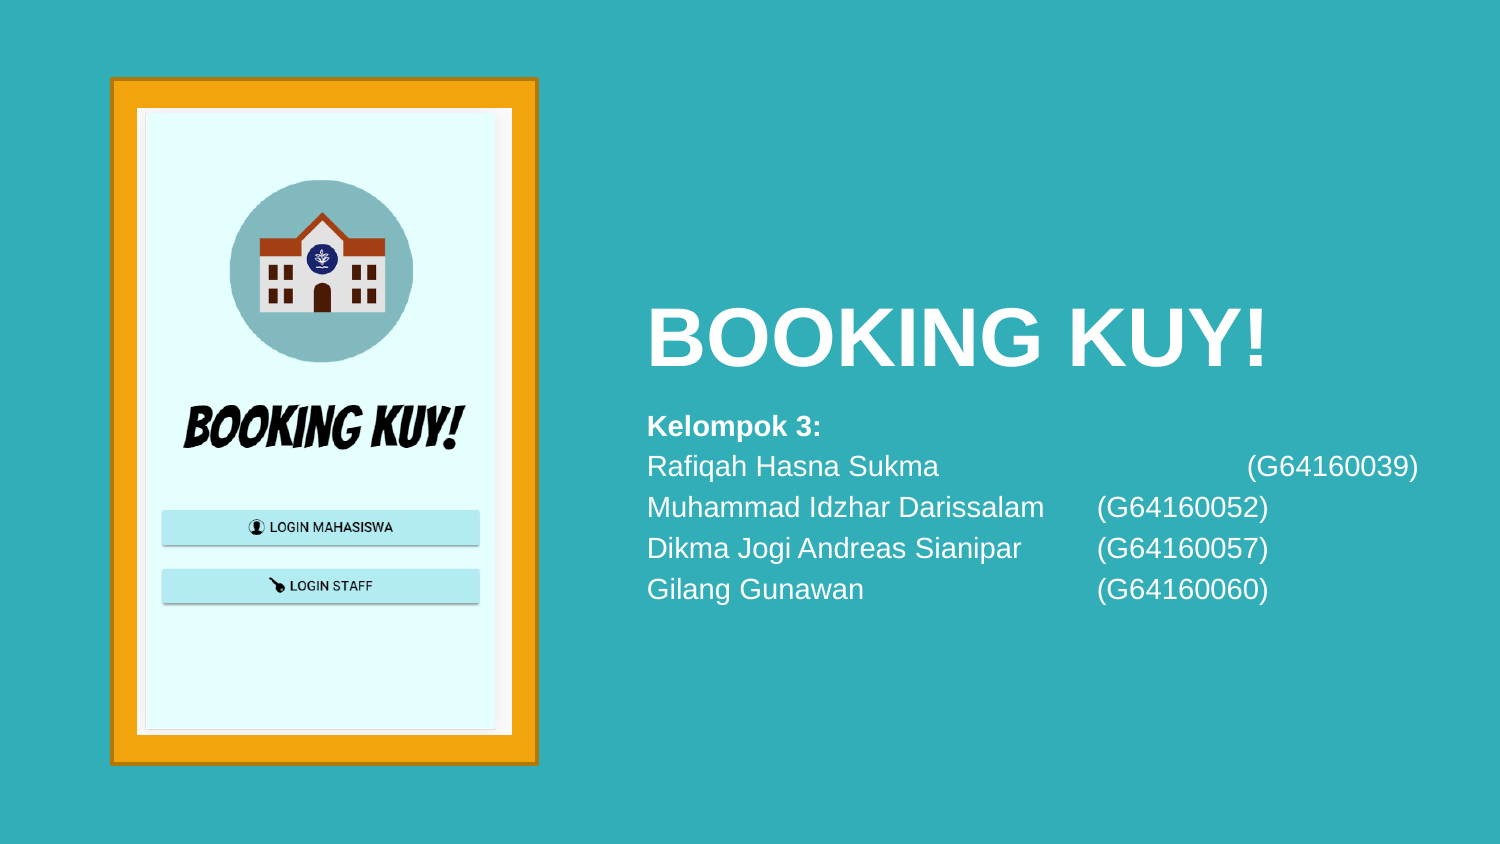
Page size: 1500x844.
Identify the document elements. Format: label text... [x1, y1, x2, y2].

list BOOKING KUY! [631, 244, 1500, 422]
text_box [112, 79, 538, 765]
list Kelompok 3: Rafiqah Hasna Sukma (G64160039) Muhammad Idzhar Darissalam (G64160052) Dikma Jogi Andreas Sianipar (G64160057) Gilang Gunawan (G64160060) [631, 483, 1500, 564]
picture [137, 108, 512, 736]
